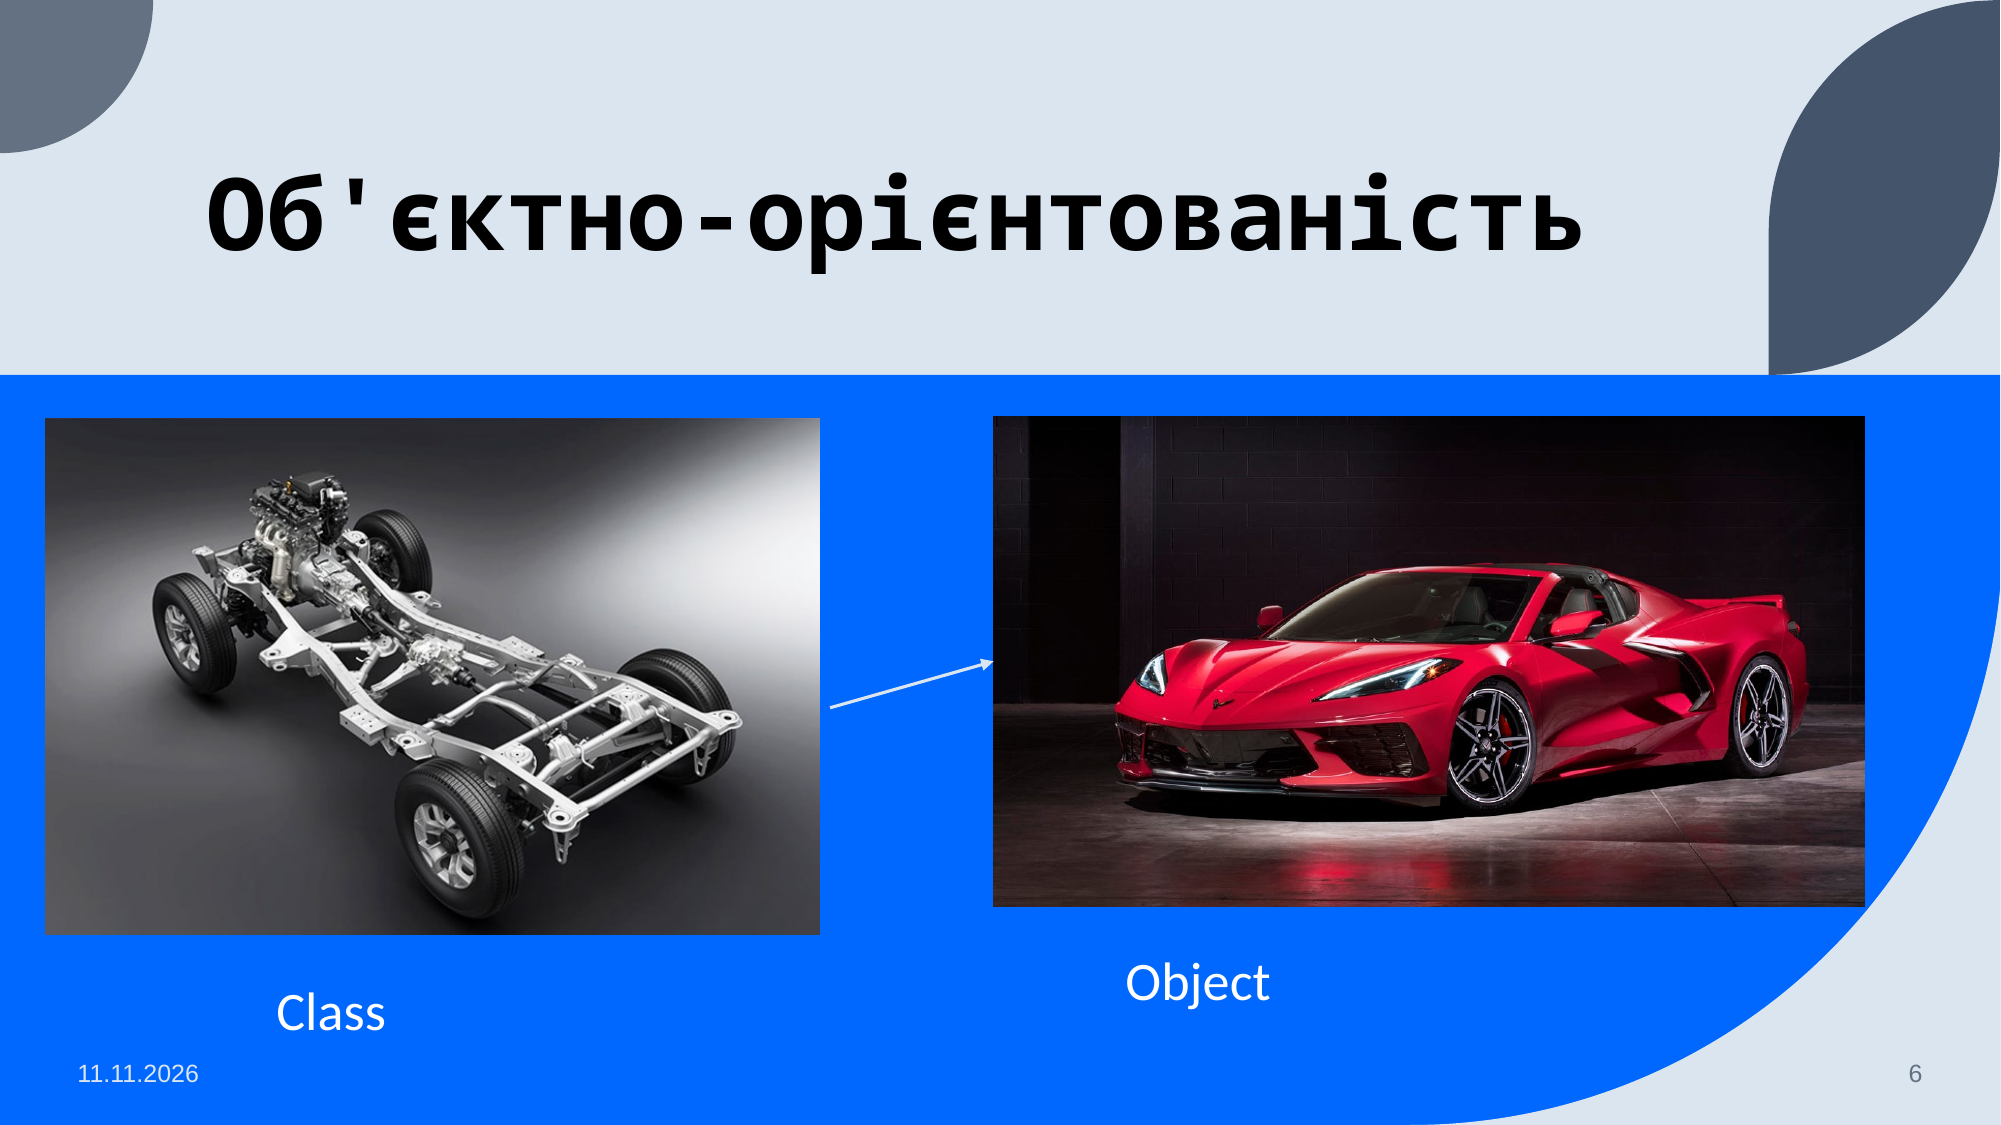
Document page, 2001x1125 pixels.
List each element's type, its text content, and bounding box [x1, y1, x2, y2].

text_box Class [261, 936, 402, 1049]
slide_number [62, 1042, 513, 1103]
title Об'єктно-орієнтованість [191, 62, 1796, 280]
slide_number 6 [1674, 1042, 1938, 1103]
picture [45, 418, 820, 935]
picture [993, 416, 1865, 907]
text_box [830, 661, 994, 708]
text_box Object [1110, 907, 1287, 1019]
